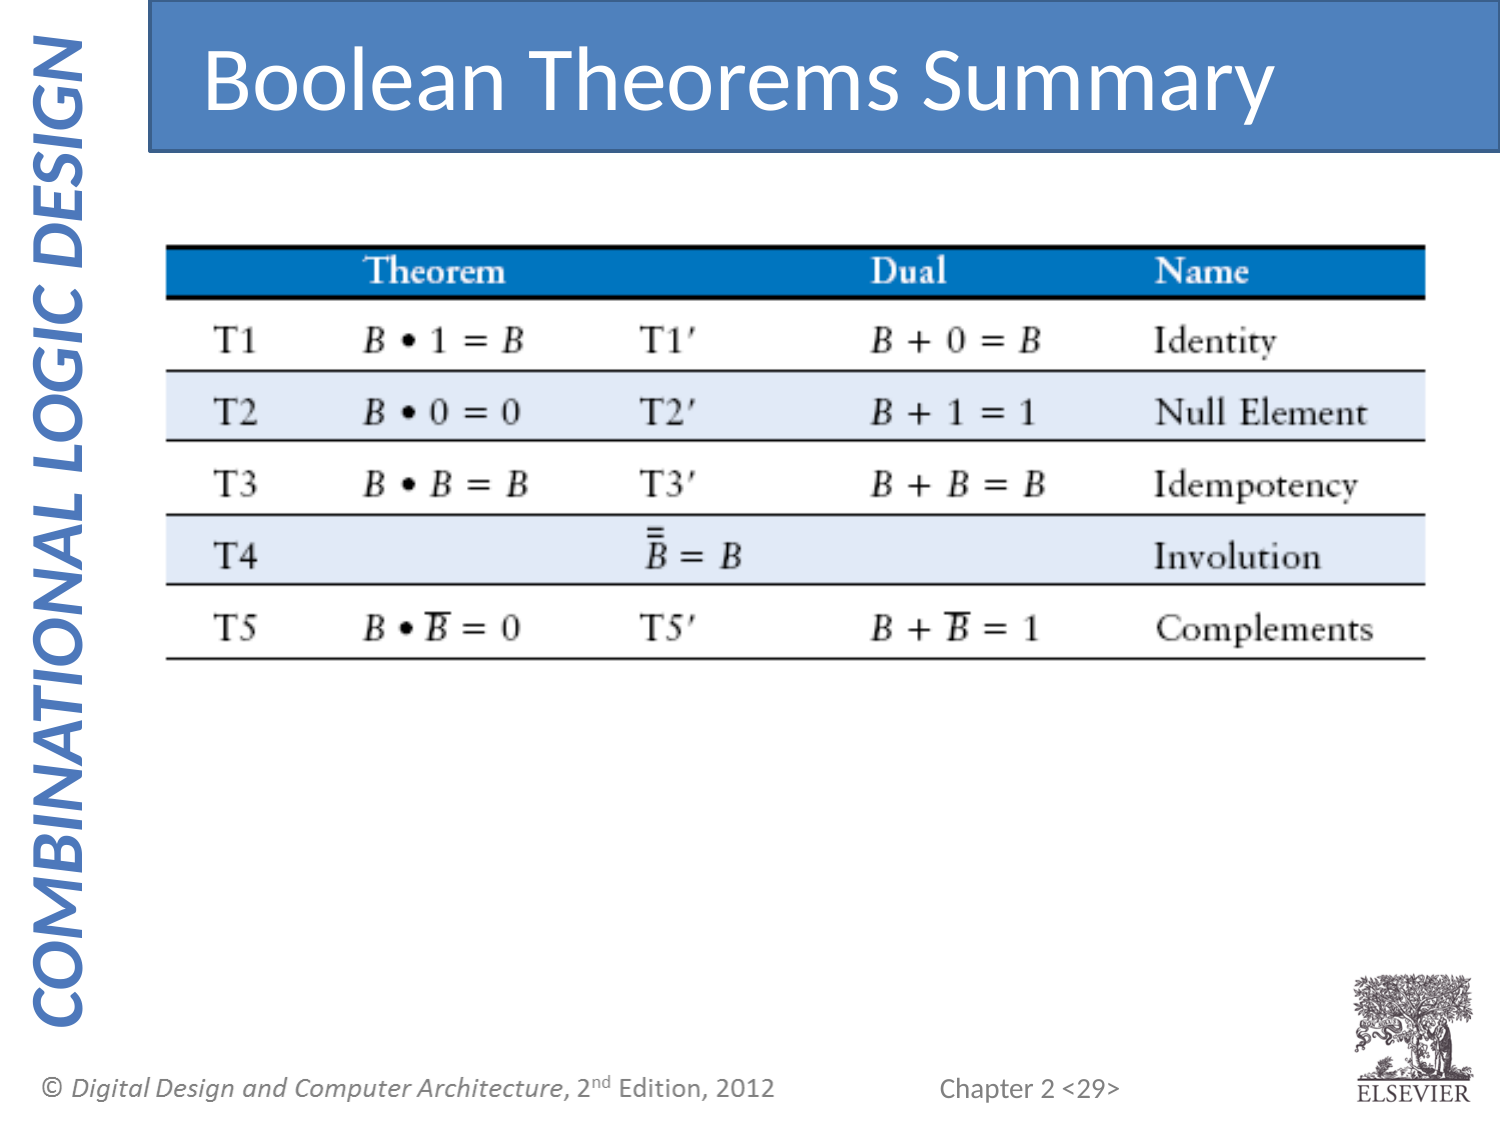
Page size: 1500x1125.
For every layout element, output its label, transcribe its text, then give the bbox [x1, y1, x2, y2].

text_box Boolean Theorems Summary [187, 11, 1488, 136]
picture [0, 0, 1500, 1125]
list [150, 224, 1451, 676]
